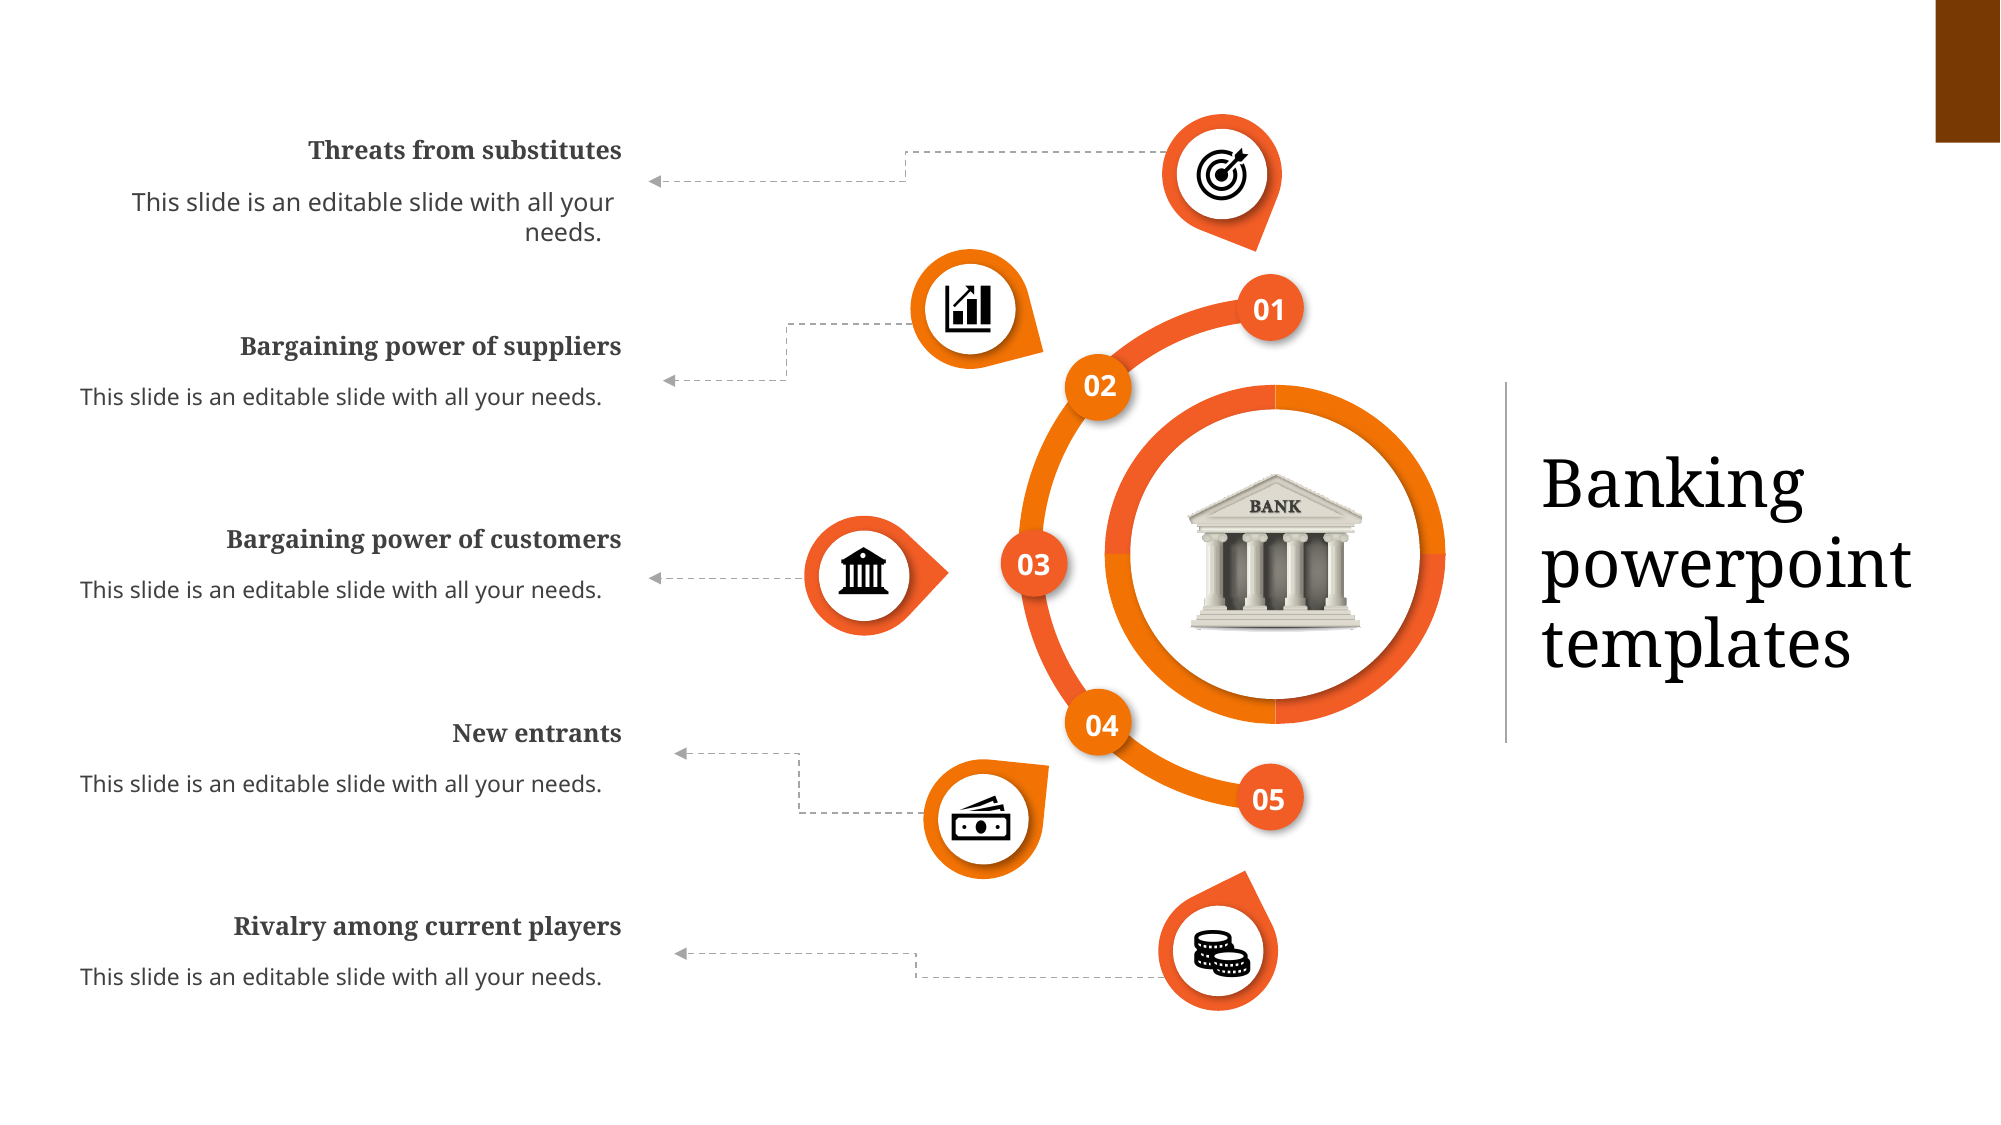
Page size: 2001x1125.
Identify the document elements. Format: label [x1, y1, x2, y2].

text_box [64, 113, 1936, 1012]
text_box [1933, 0, 2000, 145]
